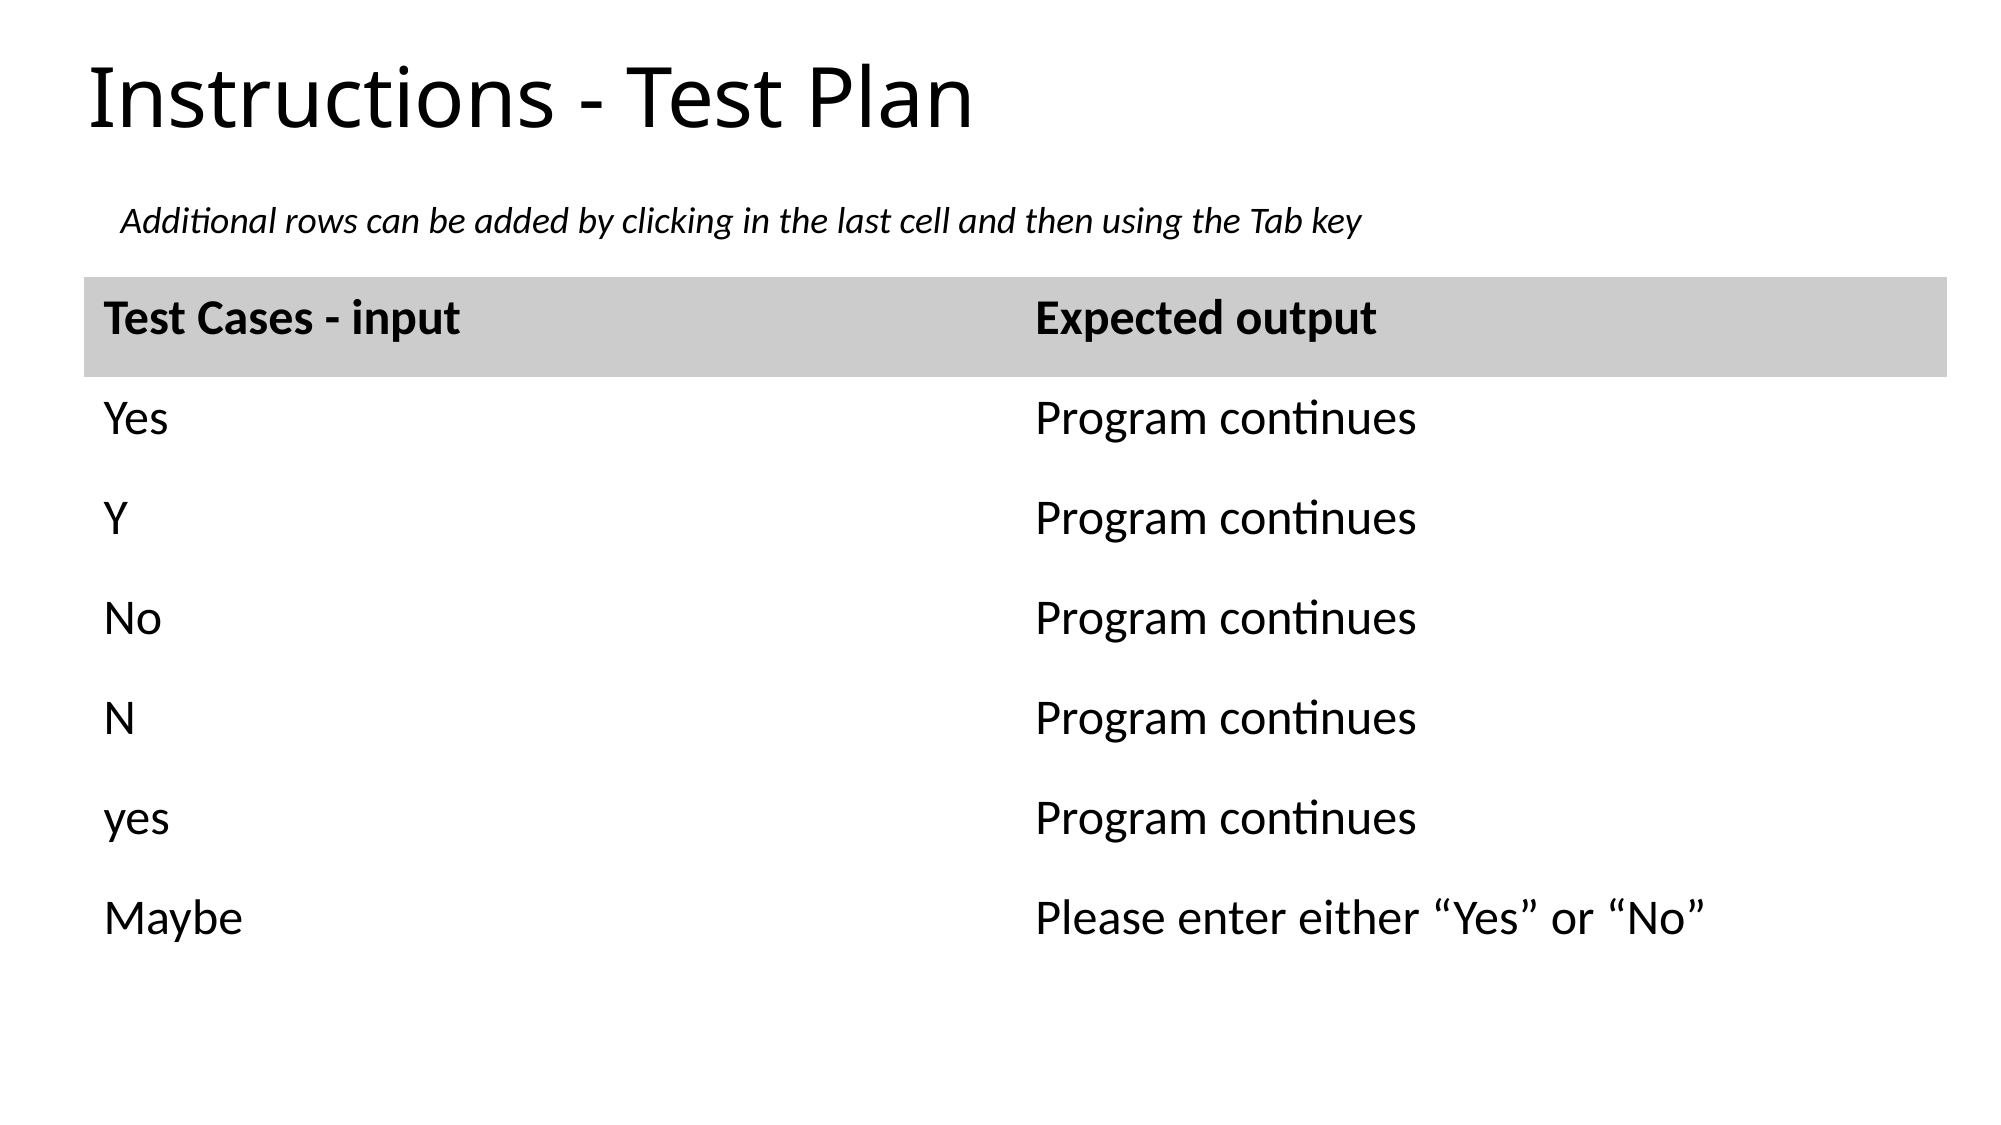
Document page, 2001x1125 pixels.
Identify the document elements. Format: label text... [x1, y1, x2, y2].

table_cell Please enter either “Yes” or “No” [1015, 877, 1947, 977]
table_cell No [84, 577, 1015, 677]
table_cell Program continues [1015, 377, 1947, 477]
table_cell Program continues [1015, 677, 1947, 777]
table_cell yes [84, 777, 1015, 877]
table_cell Program continues [1015, 477, 1947, 577]
table_cell Maybe [84, 877, 1015, 977]
table_cell Program continues [1015, 577, 1947, 677]
text_box Additional rows can be added by clicking in the last cell and then using the Tab key [105, 188, 1747, 249]
table_cell N [84, 677, 1015, 777]
table_header Test Cases - input [84, 277, 1015, 377]
table_cell Y [84, 477, 1015, 577]
title Instructions - Test Plan [68, 35, 1932, 161]
table_cell Program continues [1015, 777, 1947, 877]
table_cell Yes [84, 377, 1015, 477]
table_header Expected output [1015, 277, 1947, 377]
